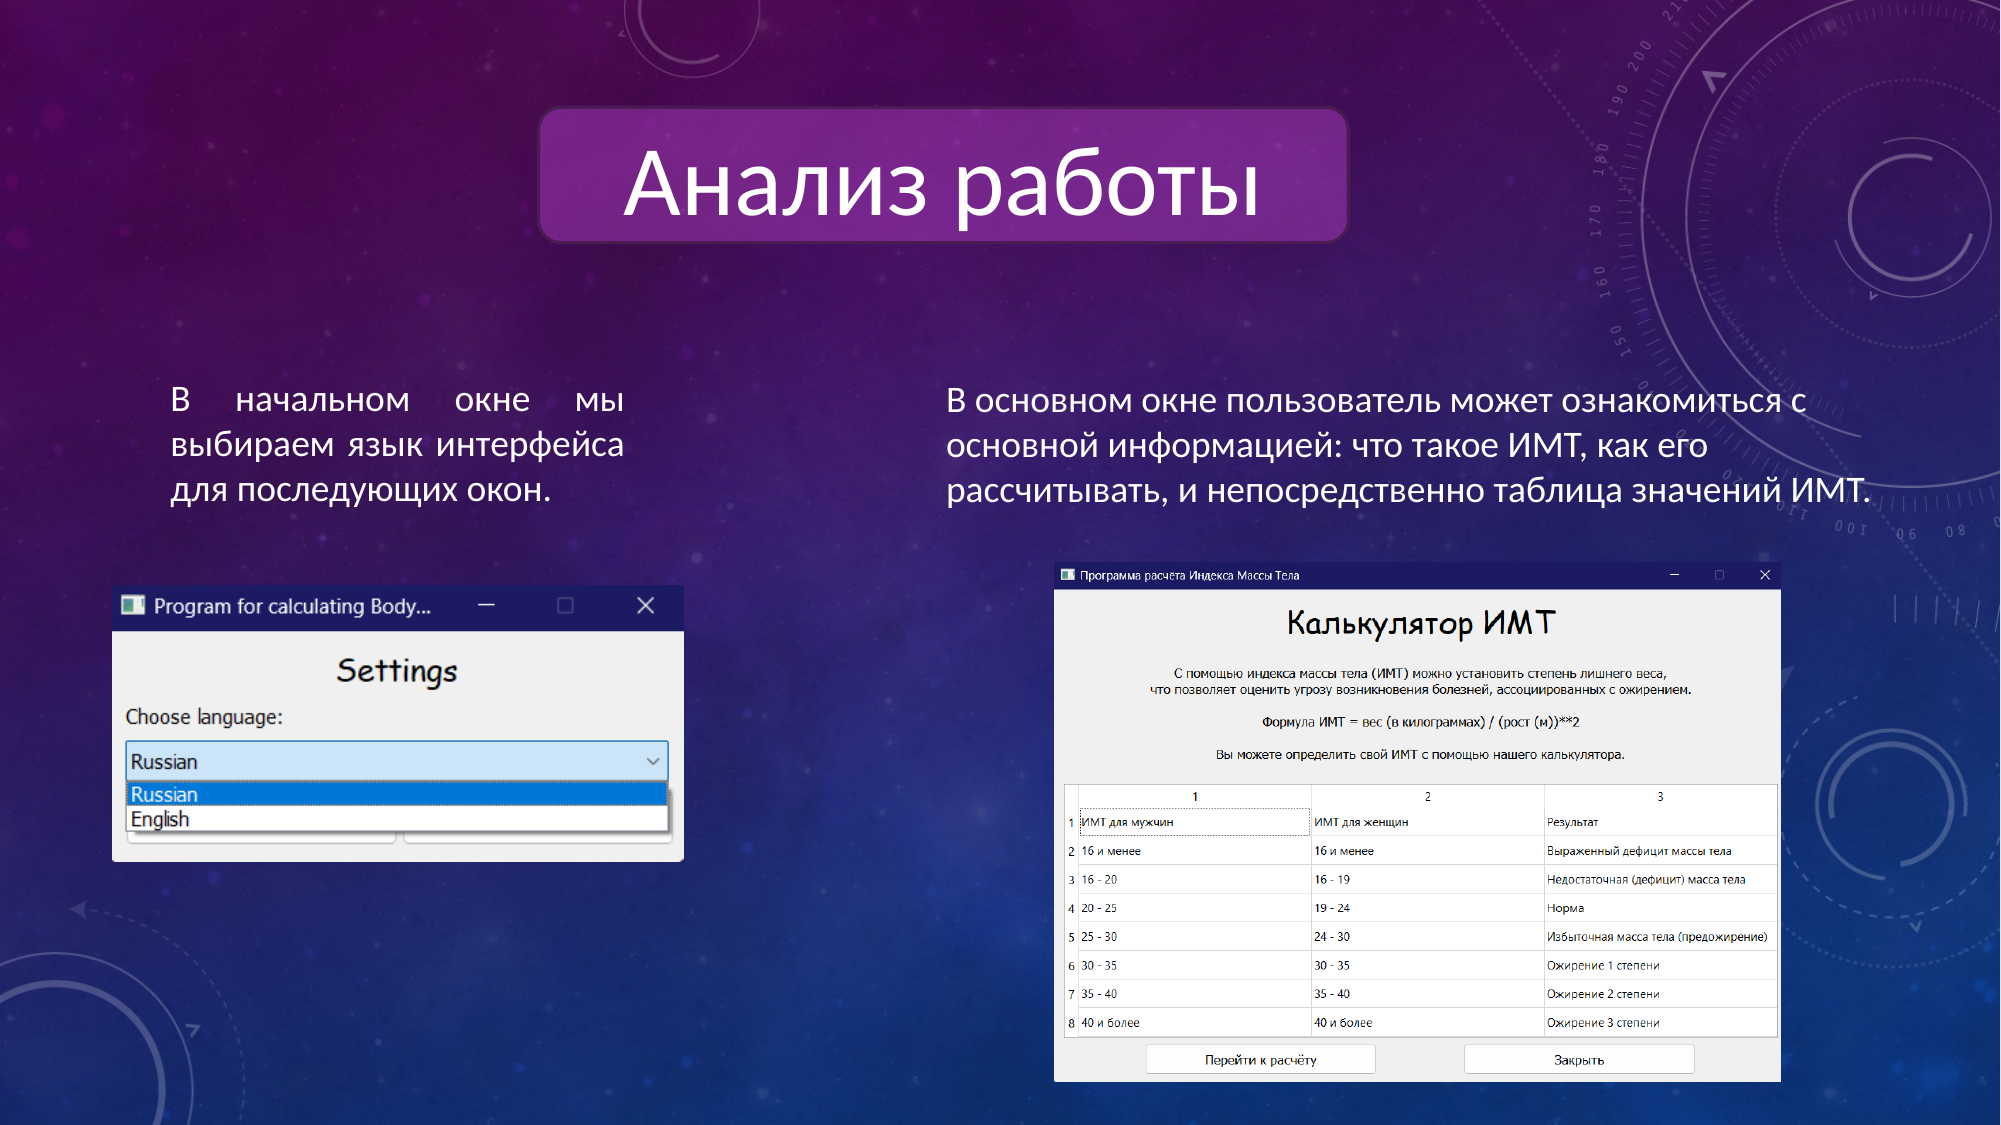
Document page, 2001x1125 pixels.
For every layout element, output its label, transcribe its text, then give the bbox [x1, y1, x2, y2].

text_box Анализ работы [537, 105, 1350, 245]
list В основном окне пользователь может ознакомиться с основной информацией: что такое ИМТ, как его рассчитывать, и непосредственно таблица значений ИМТ. [931, 347, 1904, 539]
picture [0, 0, 2001, 1125]
text_box В начальном окне мы выбираем язык интерфейса для последующих окон. [155, 367, 641, 517]
